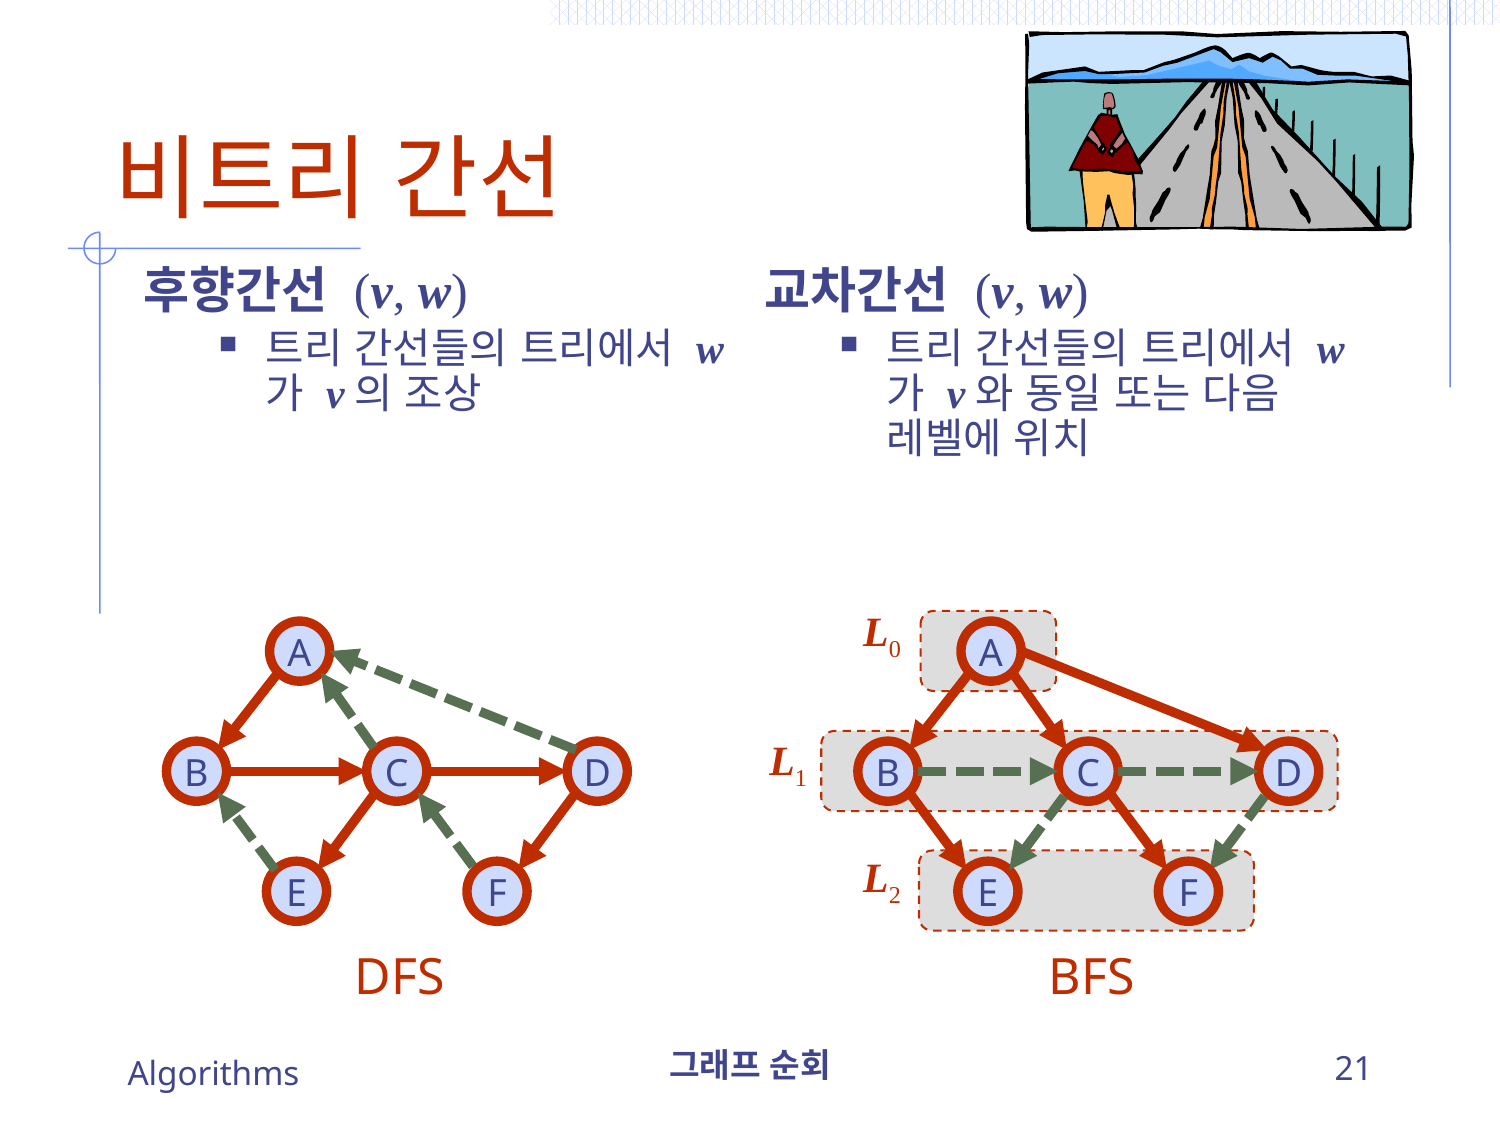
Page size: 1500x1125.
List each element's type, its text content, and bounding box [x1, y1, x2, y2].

text_box A [960, 621, 1021, 682]
text_box F [1158, 861, 1219, 922]
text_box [320, 675, 327, 747]
slide_number Algorithms [112, 1024, 469, 1101]
text_box E [266, 861, 327, 922]
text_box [317, 795, 376, 867]
text_box E [957, 861, 1018, 922]
text_box [914, 730, 1062, 770]
text_box DFS [269, 937, 531, 1013]
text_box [417, 795, 476, 867]
text_box [920, 610, 1057, 673]
title 비트리 간선 [99, 49, 1022, 238]
text_box [821, 730, 904, 812]
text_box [1023, 650, 1268, 747]
text_box [973, 676, 1007, 692]
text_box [1209, 795, 1268, 869]
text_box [908, 675, 970, 747]
text_box D [1258, 741, 1319, 802]
text_box F [466, 861, 528, 922]
text_box B [166, 741, 227, 802]
text_box L0 [843, 597, 921, 670]
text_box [1008, 795, 1067, 869]
footer 그래프 순회 [512, 1024, 988, 1101]
text_box 후향간선 (v, w) 트리 간선들의 트리에서 w가 v의 조상 [128, 257, 749, 528]
text_box [1070, 796, 1105, 812]
text_box L2 [843, 843, 921, 916]
text_box [1114, 730, 1338, 812]
text_box B [857, 741, 918, 802]
text_box C [1058, 754, 1118, 802]
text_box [908, 795, 967, 869]
text_box [919, 850, 1254, 931]
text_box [217, 675, 279, 747]
text_box D [567, 741, 628, 802]
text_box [517, 795, 576, 867]
text_box A [269, 621, 330, 682]
text_box C [366, 754, 427, 802]
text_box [217, 795, 276, 867]
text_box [1011, 675, 1018, 747]
text_box [913, 772, 1067, 812]
text_box 교차간선 (v, w) 트리 간선들의 트리에서 w가 v와 동일 또는 다음 레벨에 위치 [749, 257, 1383, 528]
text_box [332, 650, 576, 747]
text_box BFS [960, 937, 1222, 1013]
text_box L1 [749, 726, 827, 799]
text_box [1109, 795, 1168, 869]
picture [1024, 30, 1415, 232]
slide_number 21 [1074, 1024, 1388, 1101]
